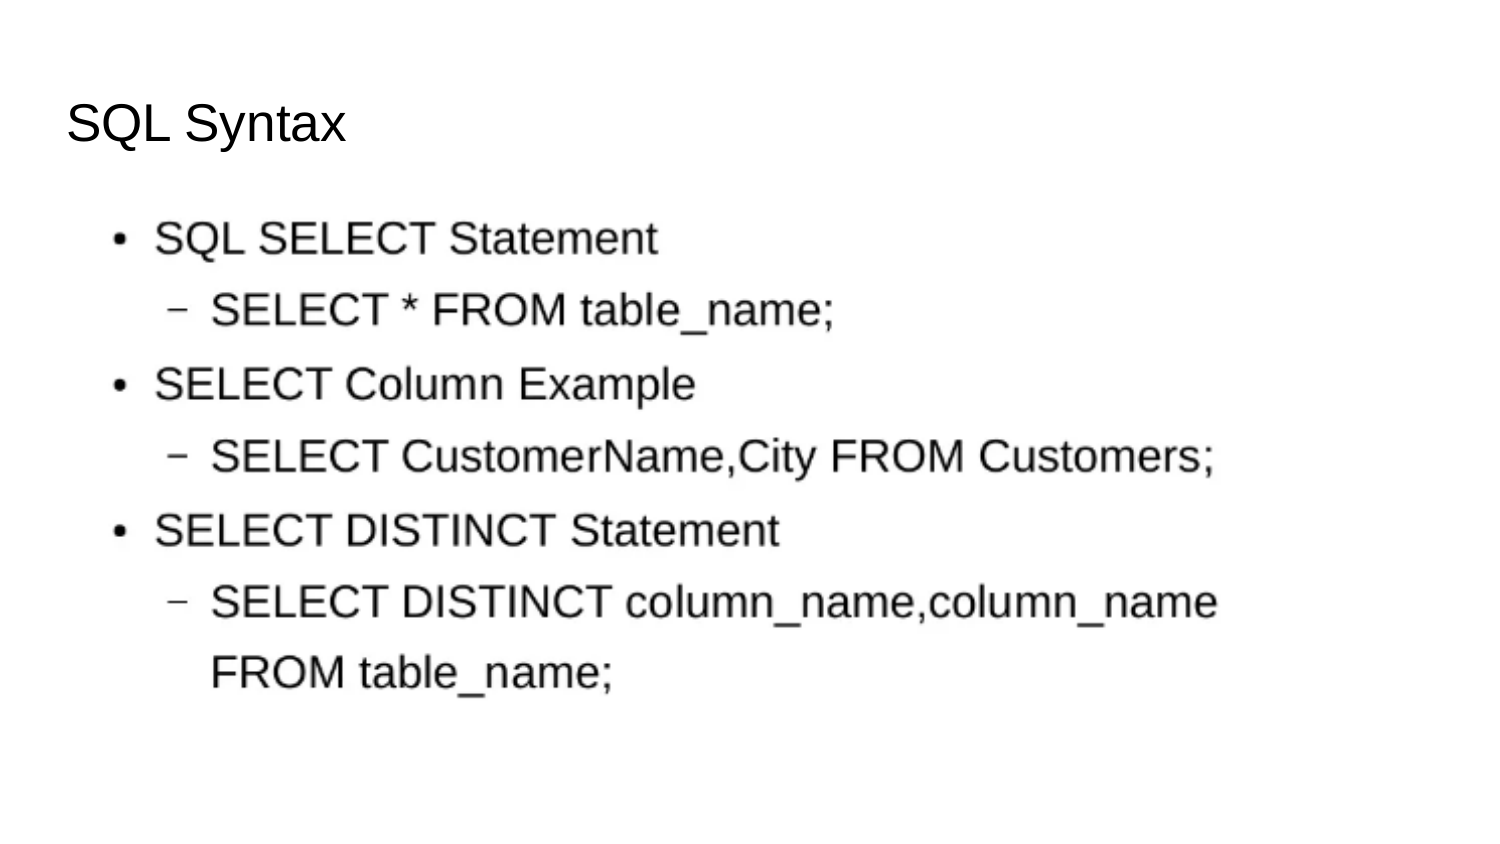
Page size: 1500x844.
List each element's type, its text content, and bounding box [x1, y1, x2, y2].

picture [63, 166, 1287, 789]
title SQL Syntax [51, 72, 1449, 167]
